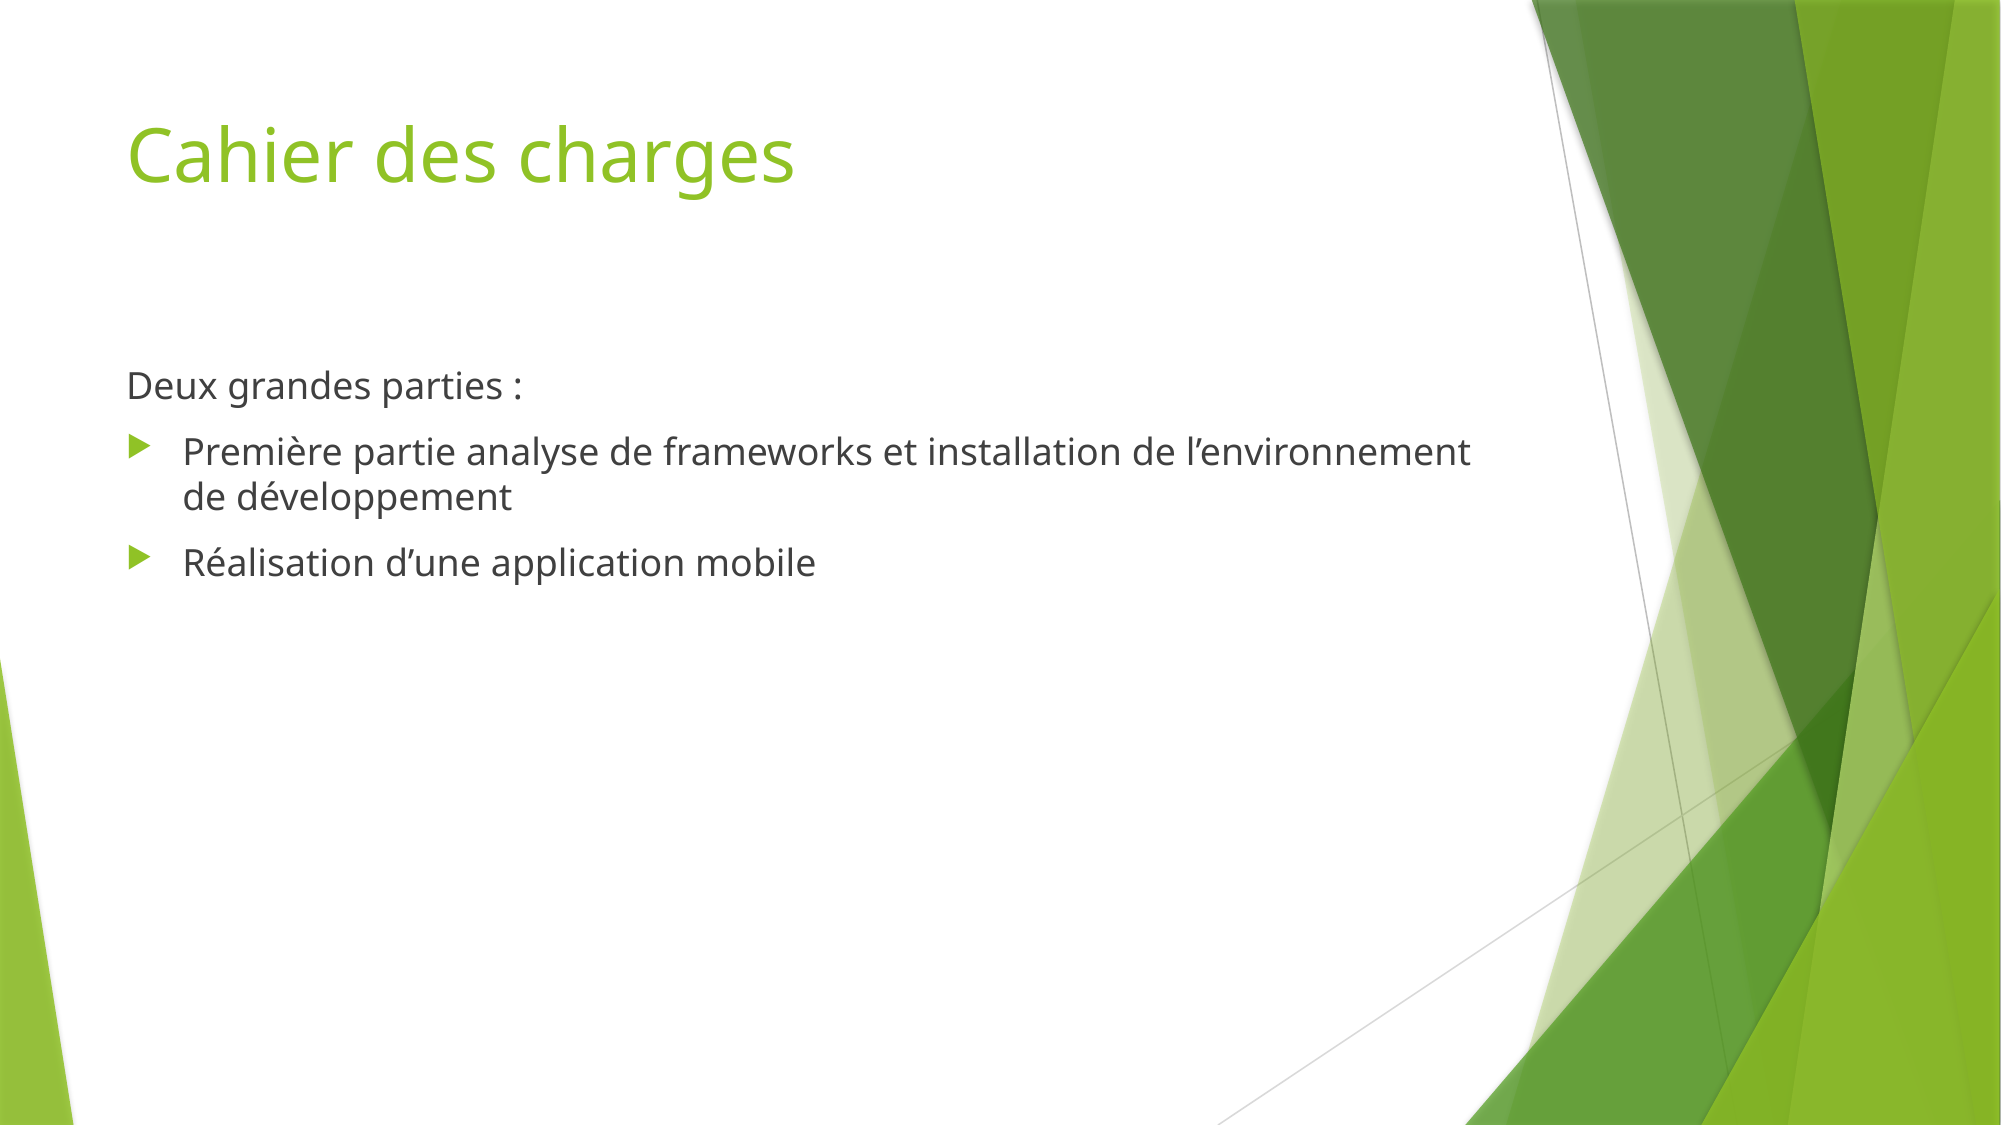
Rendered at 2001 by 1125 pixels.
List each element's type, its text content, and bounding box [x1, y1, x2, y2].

title Cahier des charges [111, 99, 1522, 317]
list Deux grandes parties : Première partie analyse de frameworks et installation de l’environnement de développement Réalisation d’une application mobile [111, 354, 1522, 992]
